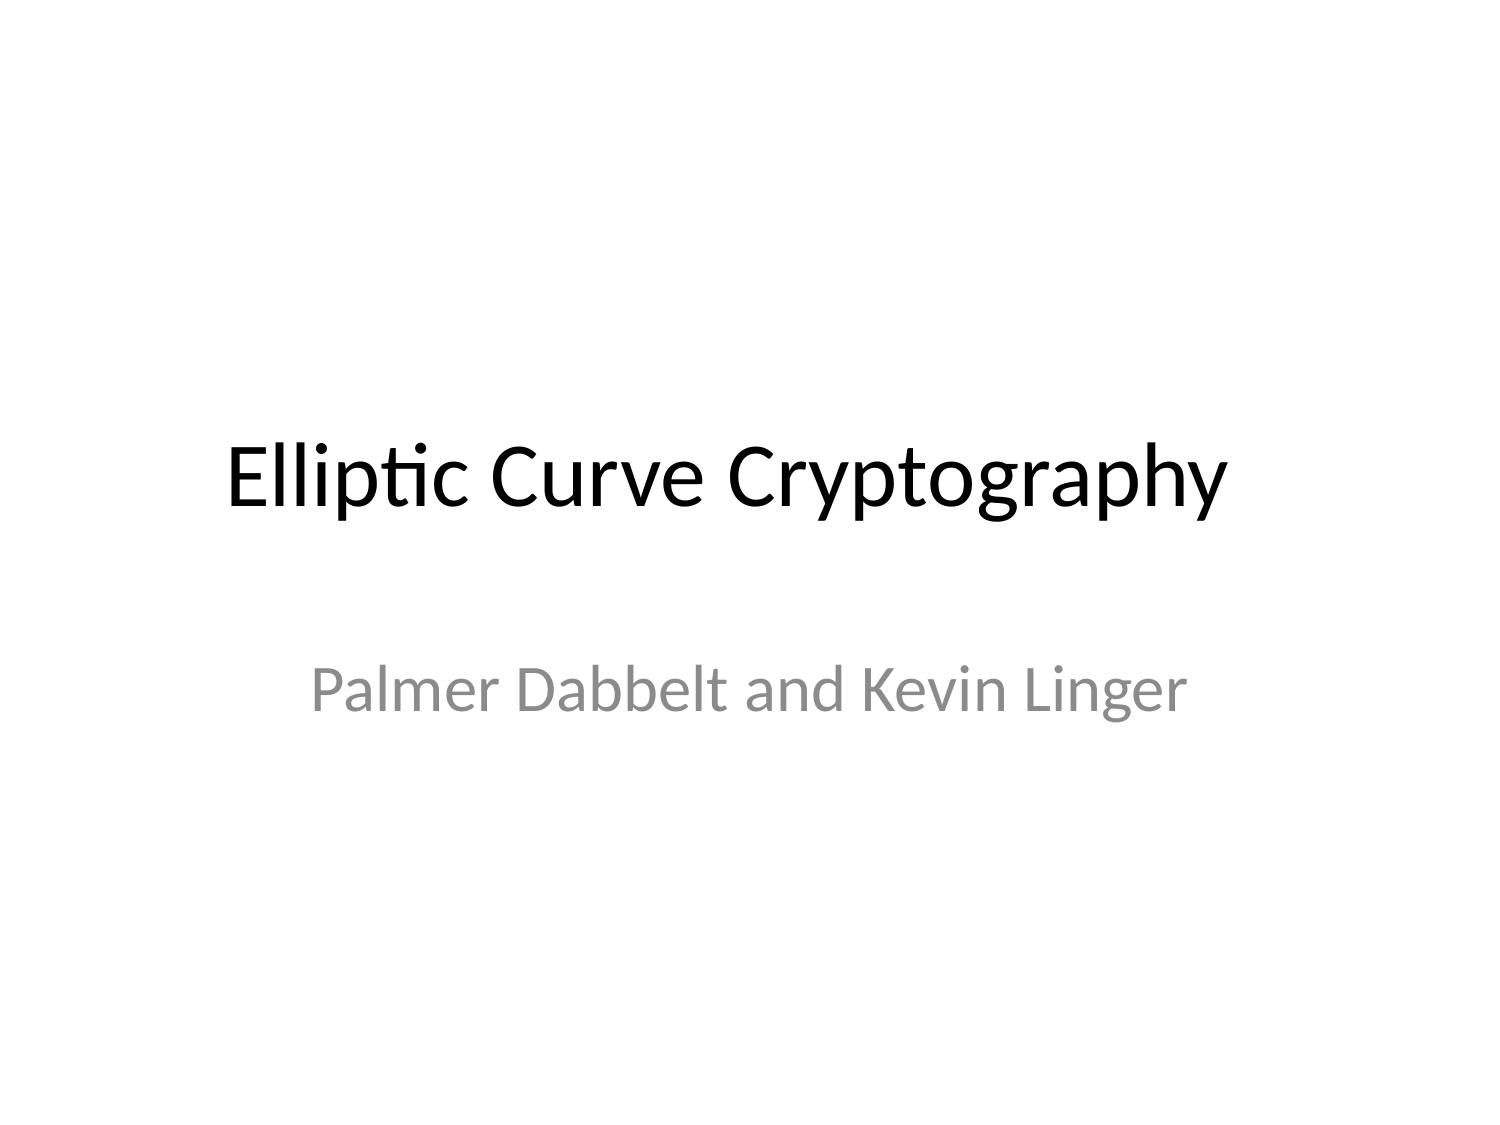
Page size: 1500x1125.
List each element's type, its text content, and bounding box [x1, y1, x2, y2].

subtitle Palmer Dabbelt and Kevin Linger [225, 637, 1275, 925]
title Elliptic Curve Cryptography [112, 349, 1388, 591]
